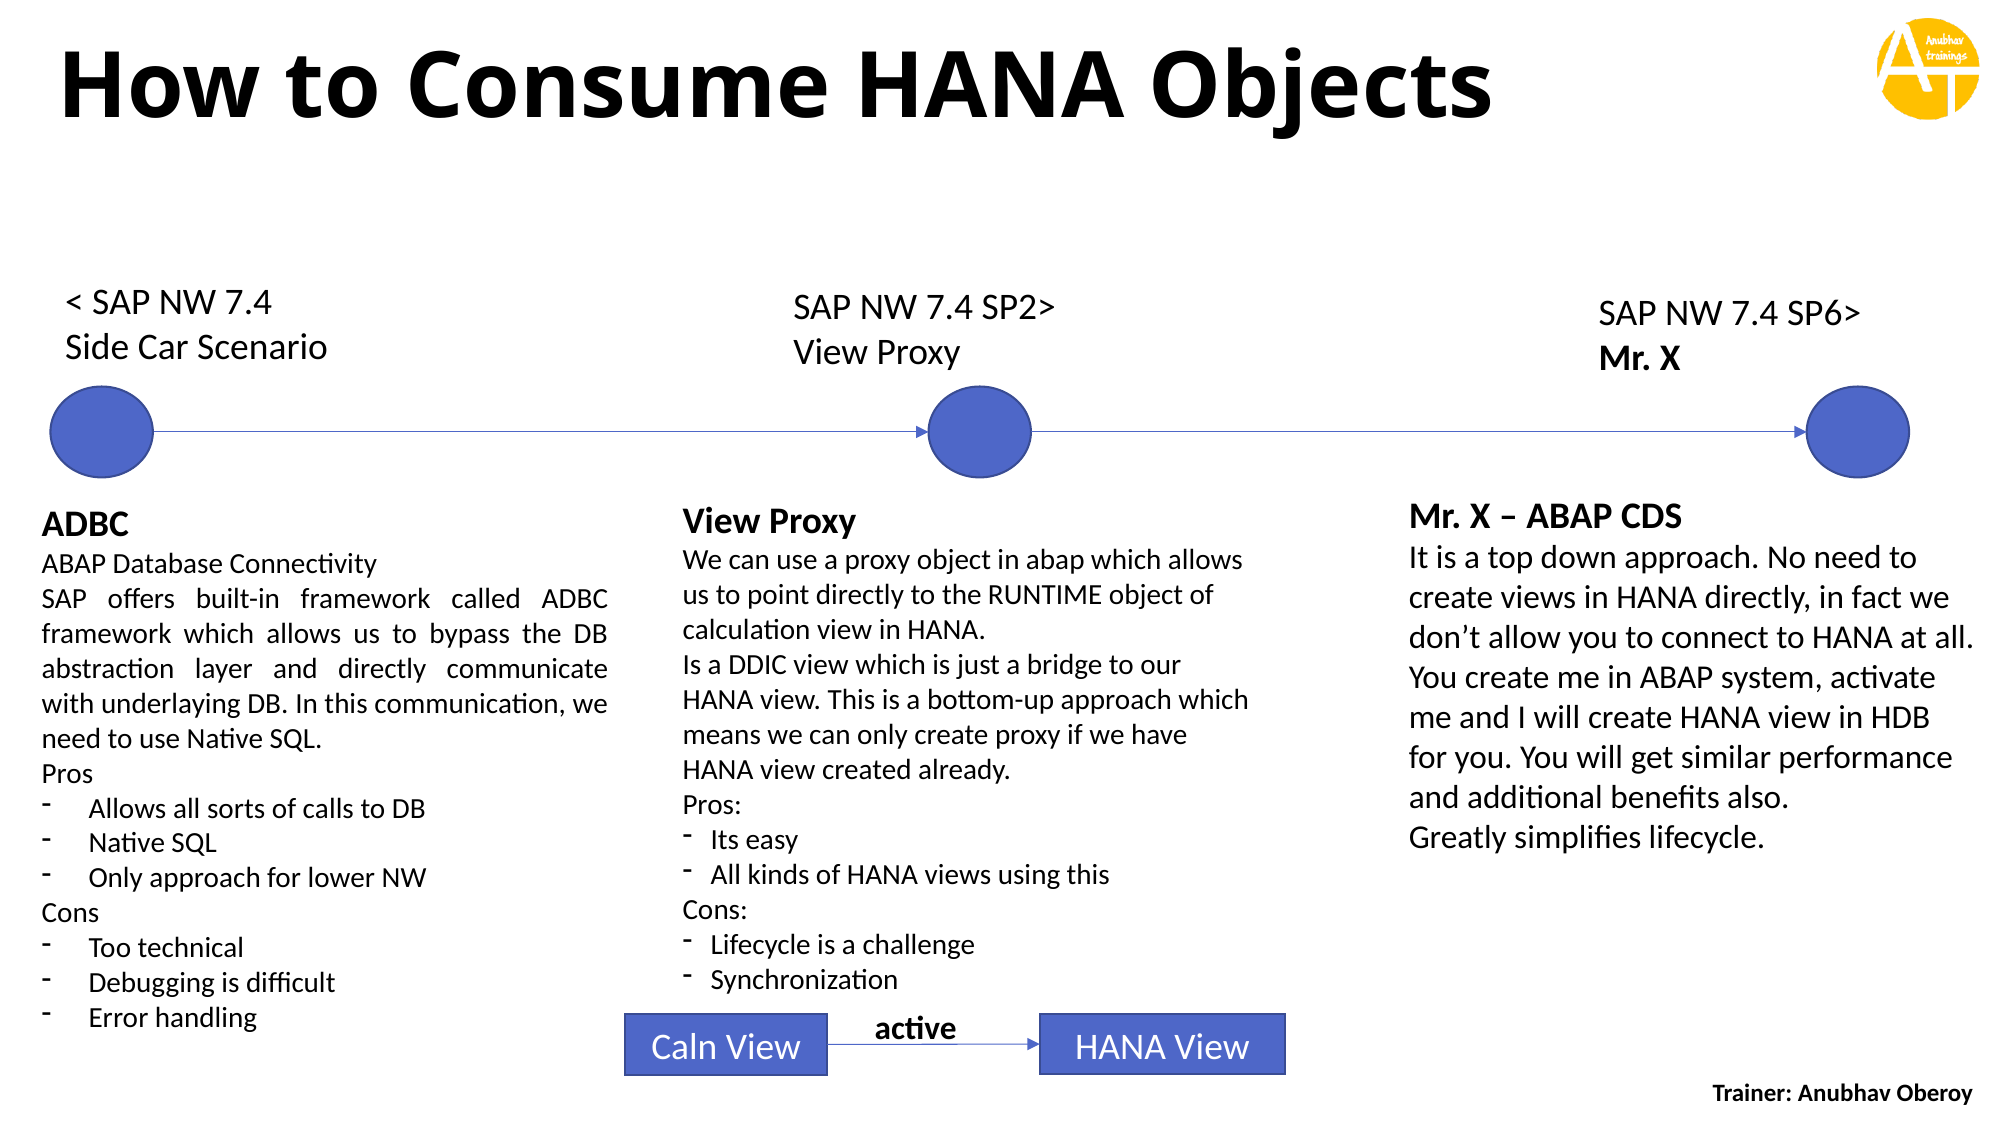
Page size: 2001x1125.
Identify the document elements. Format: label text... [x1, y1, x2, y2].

text_box [1805, 386, 1911, 479]
text_box SAP NW 7.4 SP6> Mr. X [1583, 280, 1987, 386]
text_box active [859, 999, 1040, 1044]
text_box [49, 385, 154, 479]
text_box < SAP NW 7.4 Side Car Scenario [50, 269, 453, 375]
text_box ADBC ABAP Database Connectivity SAP offers built-in framework called ADBC framework which allows us to bypass the DB abstraction layer and directly communicate with underlaying DB. In this communication, we need to use Native SQL. Pros Allows all sorts of calls to DB Native SQL Only approach for lower NW Cons Too technical Debugging is difficult Error handling [26, 491, 624, 1041]
text_box Mr. X – ABAP CDS It is a top down approach. No need to create views in HANA directly, in fact we don’t allow you to connect to HANA at all. You create me in ABAP system, activate me and I will create HANA view in HDB for you. You will get similar performance and additional benefits also. Greatly simplifies lifecycle. [1393, 483, 1991, 893]
text_box HANA View [1039, 1013, 1286, 1075]
text_box [927, 385, 1032, 479]
text_box SAP NW 7.4 SP2> View Proxy [778, 274, 1181, 380]
picture [1866, 11, 1985, 128]
text_box active [859, 1045, 1040, 1054]
text_box View Proxy We can use a proxy object in abap which allows us to point directly to the RUNTIME object of calculation view in HANA. Is a DDIC view which is just a bridge to our HANA view. This is a bottom-up approach which means we can only create proxy if we have HANA view created already. Pros: Its easy All kinds of HANA views using this Cons: Lifecycle is a challenge Synchronization [667, 488, 1264, 1003]
text_box How to Consume HANA Objects [42, 30, 1896, 148]
footer Trainer: Anubhav Oberoy [1660, 1074, 2000, 1108]
text_box Caln View [624, 1013, 828, 1076]
